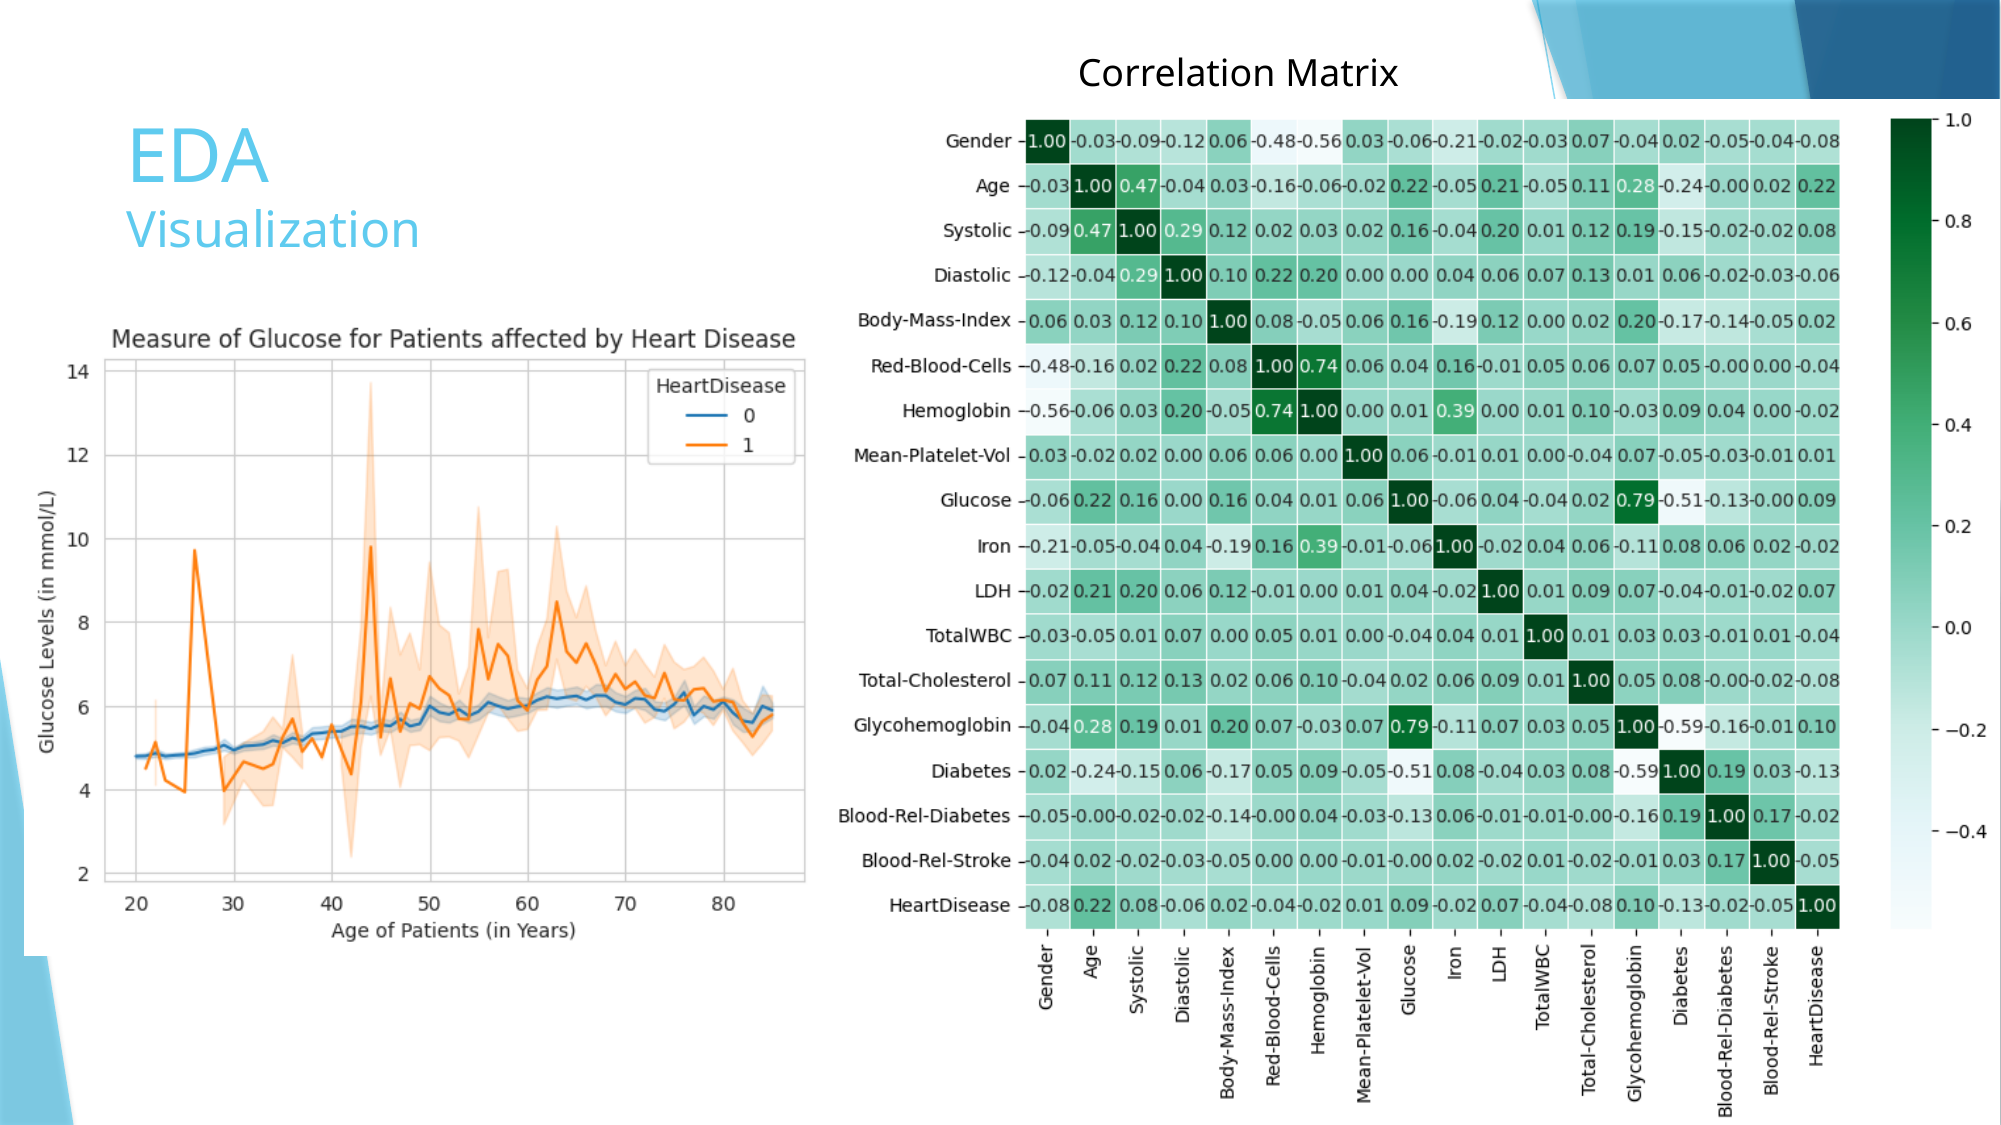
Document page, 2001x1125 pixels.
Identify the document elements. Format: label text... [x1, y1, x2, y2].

text_box [0, 0, 2000, 75]
picture [825, 99, 2000, 1125]
text_box Correlation Matrix [1063, 41, 1414, 98]
picture [23, 314, 817, 957]
title EDA Visualization [111, 99, 825, 315]
